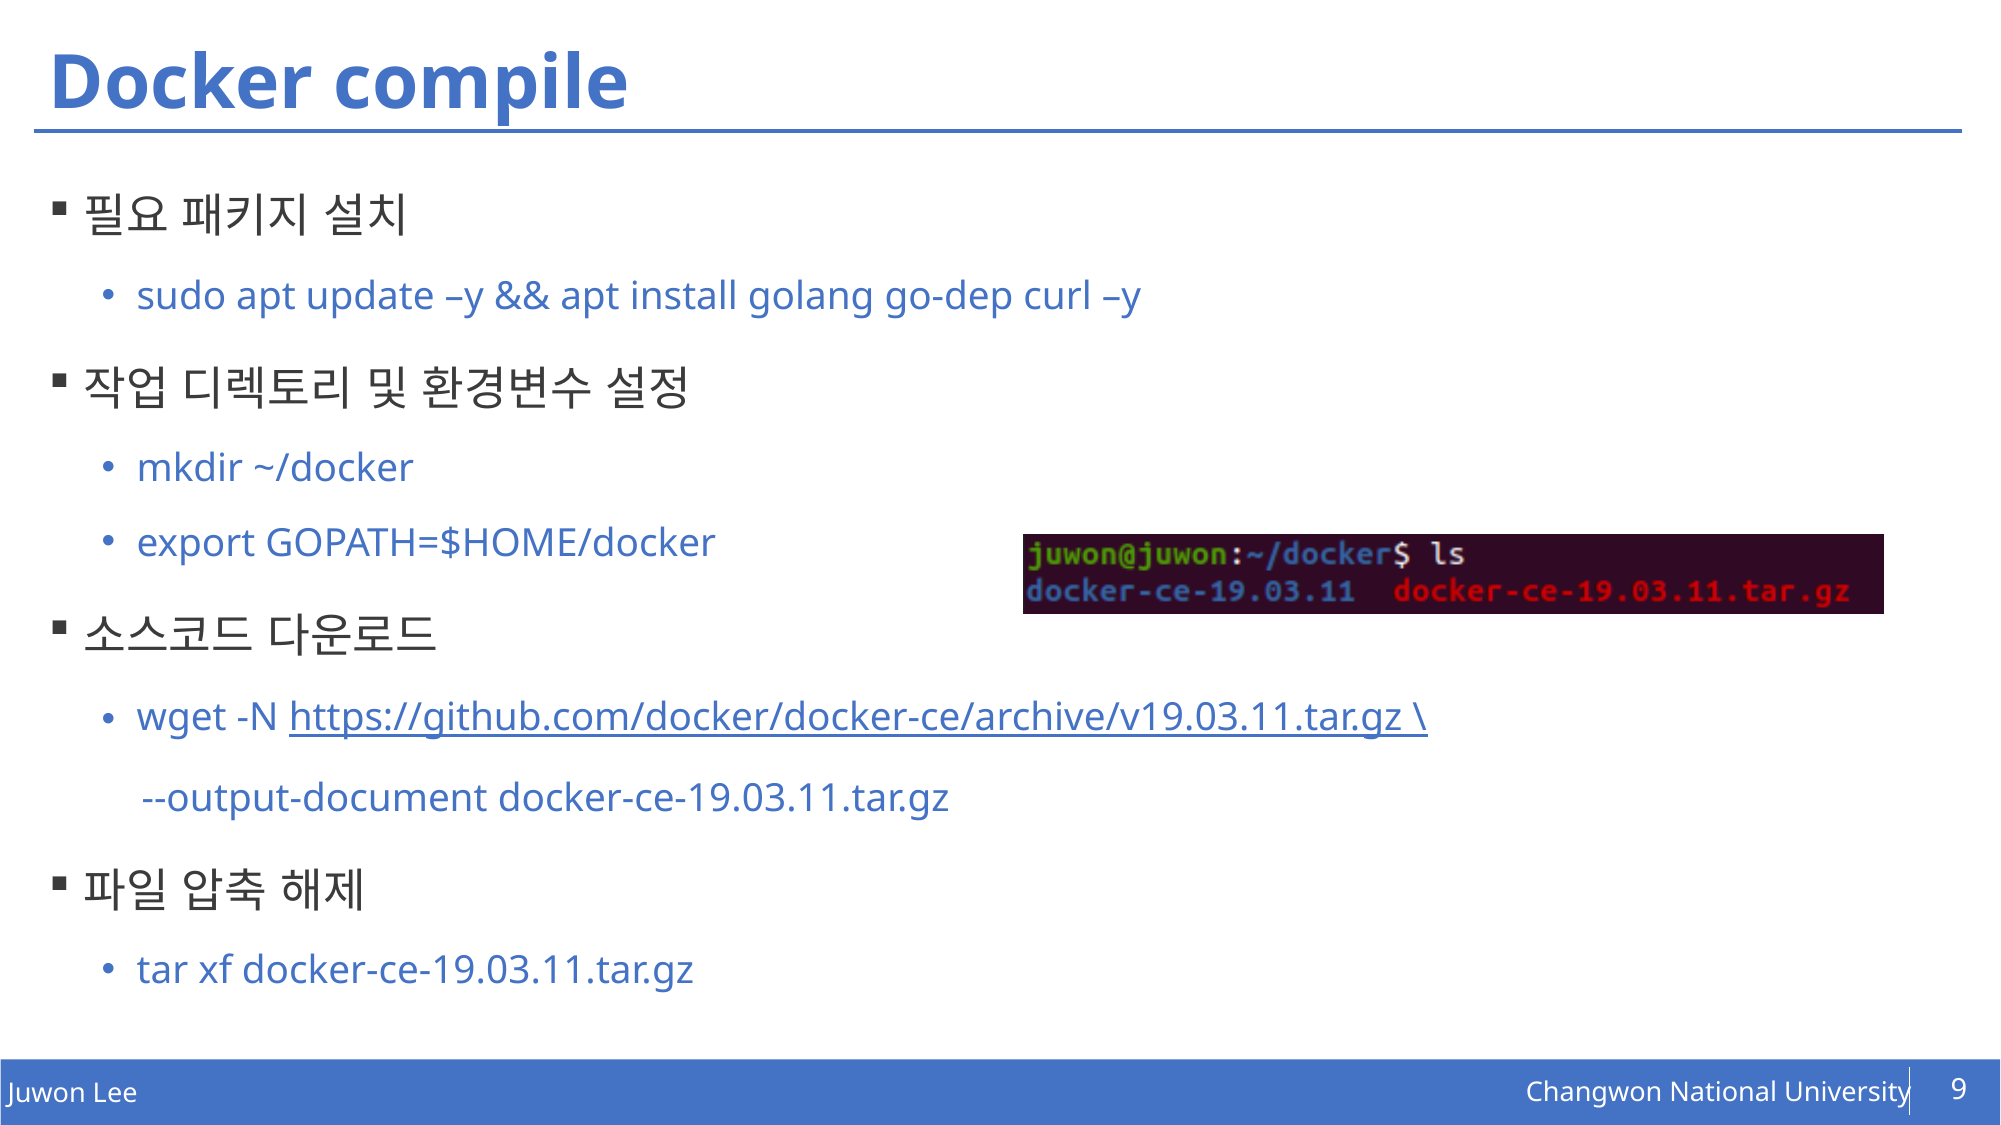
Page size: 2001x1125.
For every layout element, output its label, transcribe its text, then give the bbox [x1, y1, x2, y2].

list 필요 패키지 설치 sudo apt update –y && apt install golang go-dep curl –y 작업 디렉토리 및 환경변수 설정 mkdir ~/docker export GOPATH=$HOME/docker 소스코드 다운로드 wget -N https://github.com/docker/docker-ce/archive/v19.03.11.tar.gz \ --output-document docker-ce-19.03.11.tar.gz 파일 압축 해제 tar xf docker-ce-19.03.11.tar.gz [33, 156, 1963, 1001]
slide_number 9 [1922, 1060, 1996, 1121]
title Docker compile [33, 27, 1963, 143]
picture [1022, 534, 1884, 614]
